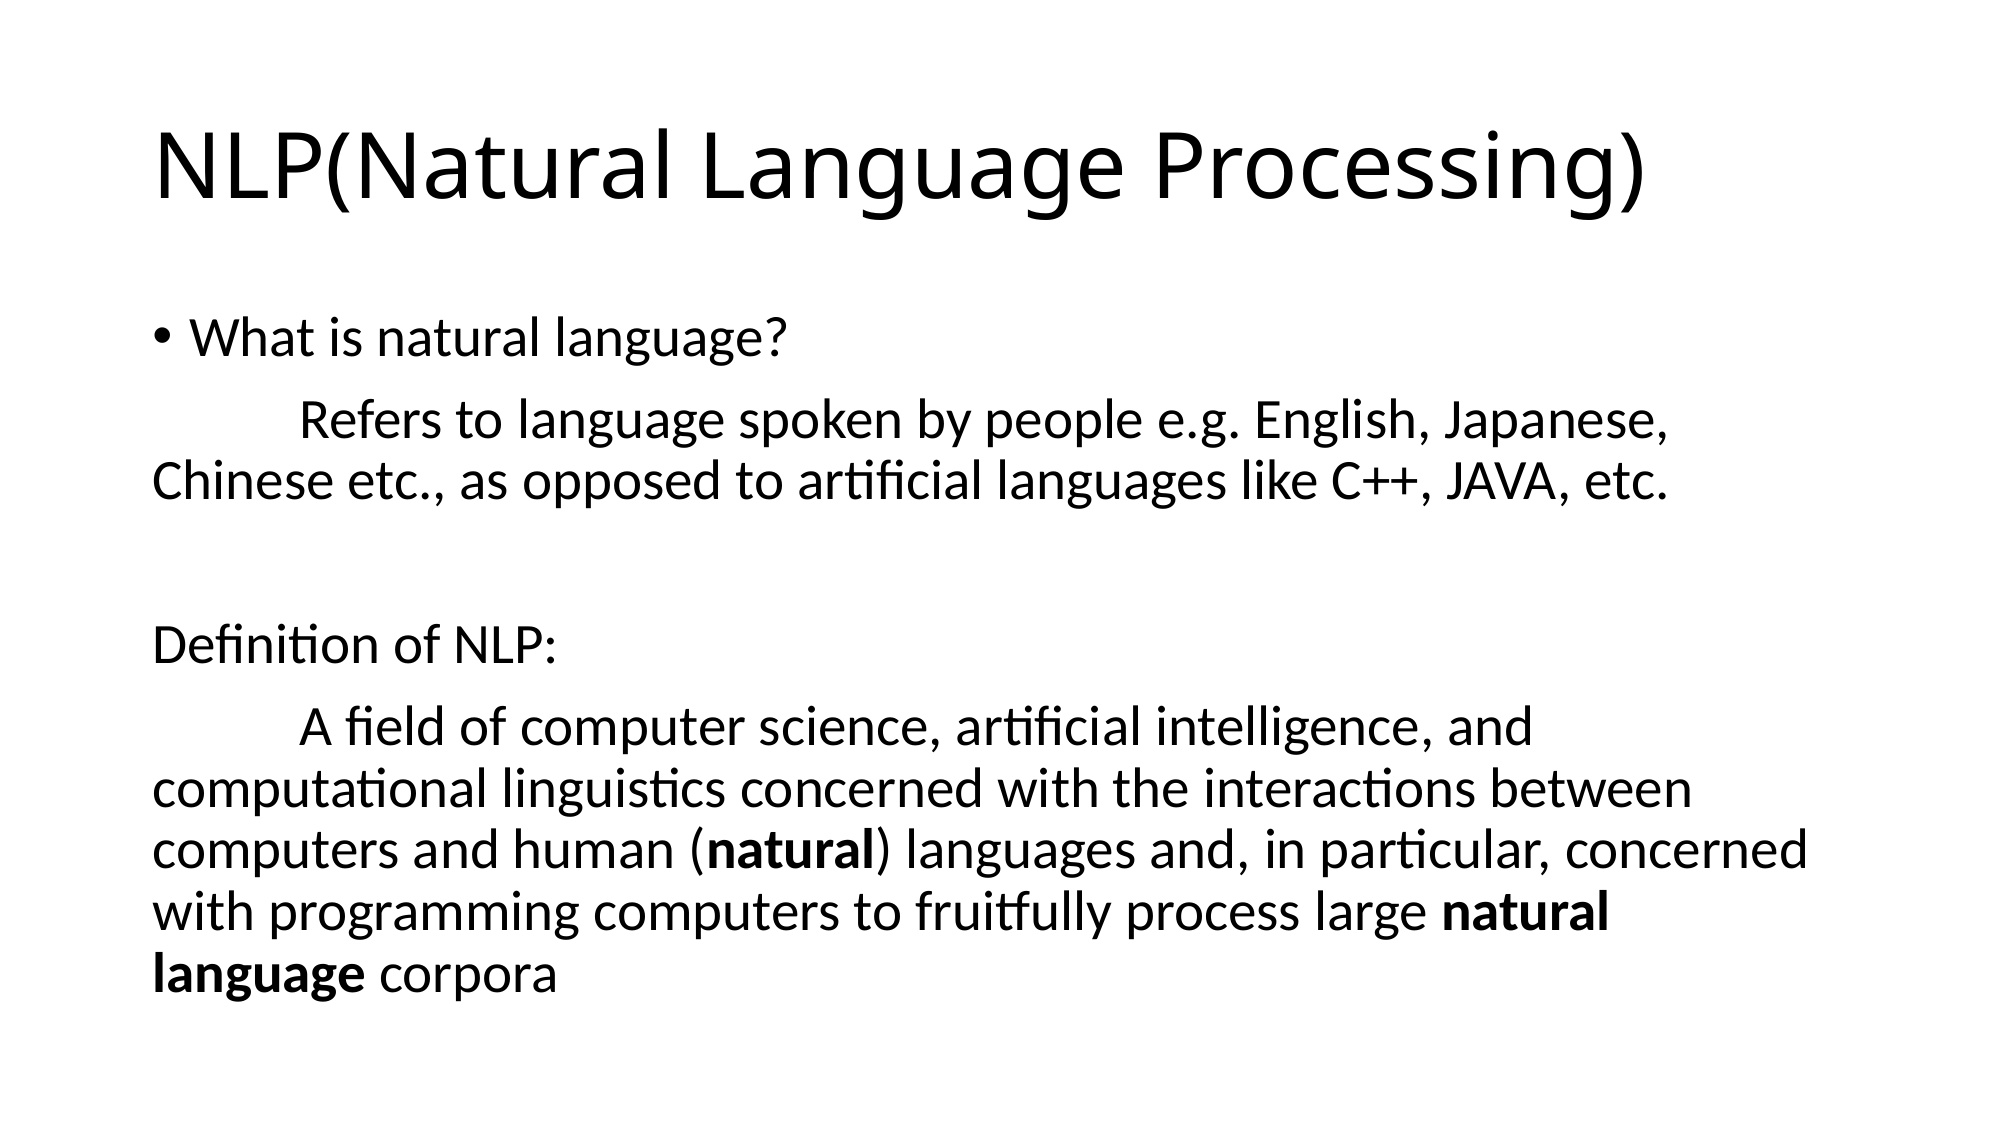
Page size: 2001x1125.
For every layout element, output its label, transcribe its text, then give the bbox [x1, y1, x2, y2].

title NLP(Natural Language Processing) [137, 59, 1863, 278]
list What is natural language? Refers to language spoken by people e.g. English, Japanese, Chinese etc., as opposed to artificial languages like C++, JAVA, etc. Definition of NLP: A field of computer science, artificial intelligence, and computational linguistics concerned with the interactions between computers and human (natural) languages and, in particular, concerned with programming computers to fruitfully process large natural language corpora [137, 299, 1863, 1014]
